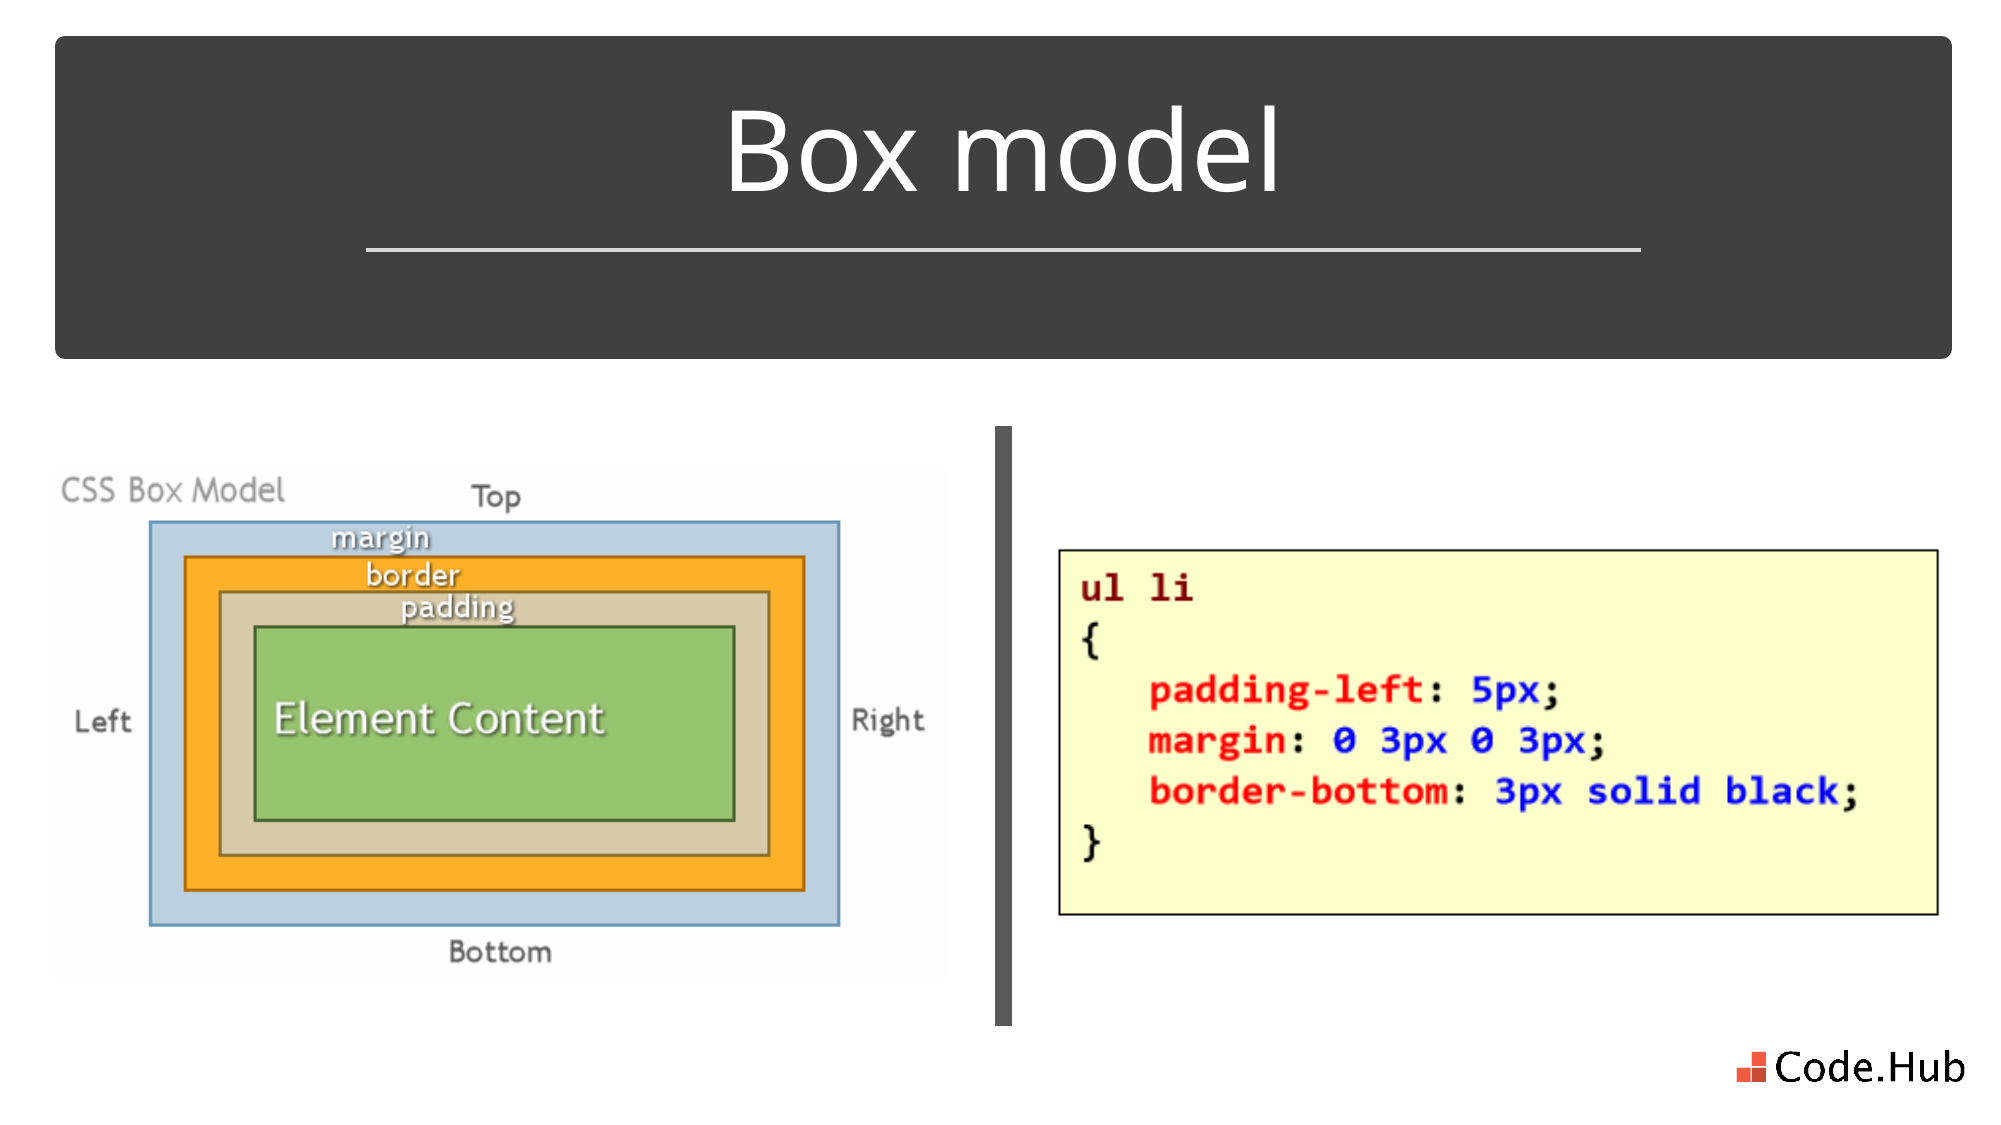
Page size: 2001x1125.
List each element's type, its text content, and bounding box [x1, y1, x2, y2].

picture [1056, 534, 1953, 918]
picture [54, 470, 950, 982]
title Box model [89, 71, 1917, 224]
picture [1728, 1038, 1971, 1095]
text_box [63, 44, 1943, 351]
